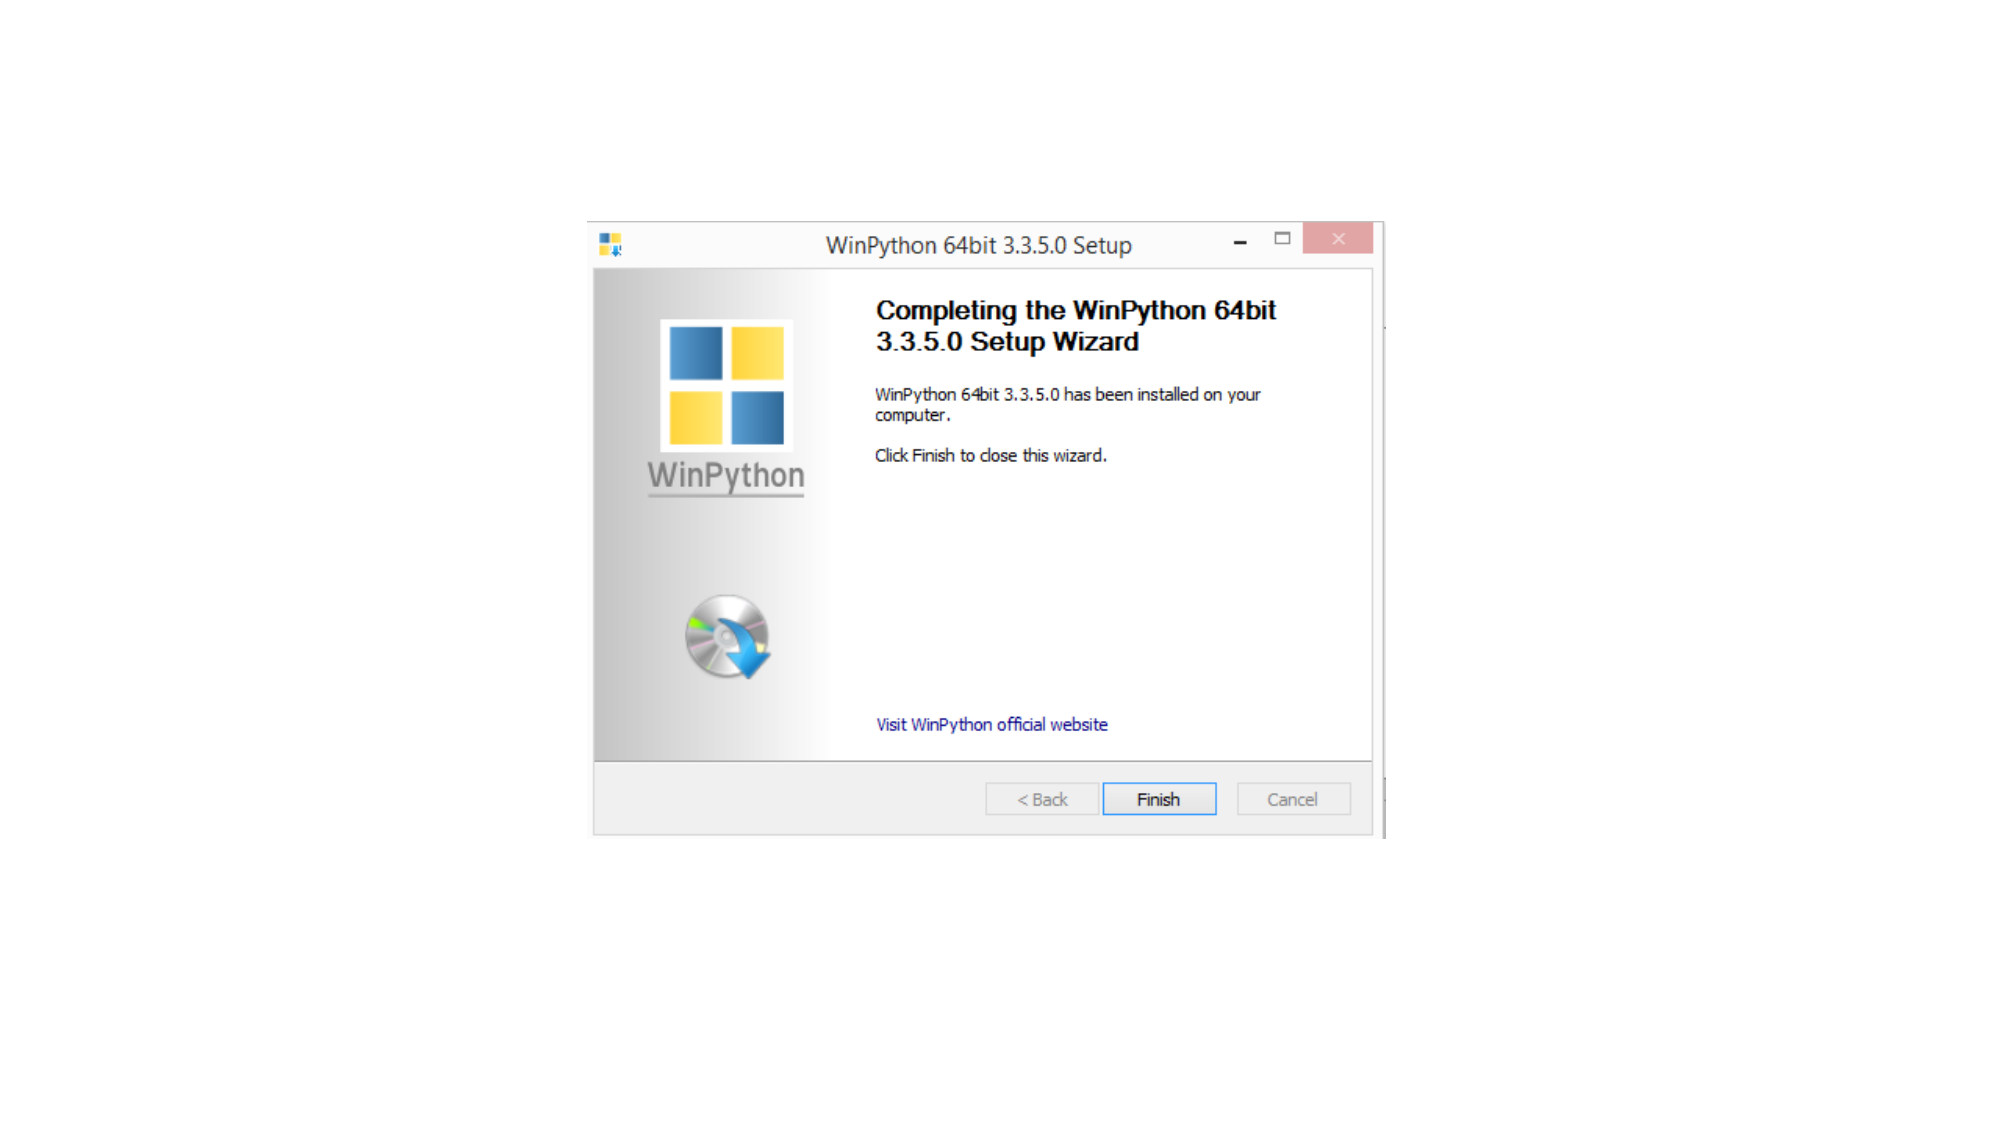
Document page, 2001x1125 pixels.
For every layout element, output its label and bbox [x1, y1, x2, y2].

picture [587, 221, 1386, 839]
